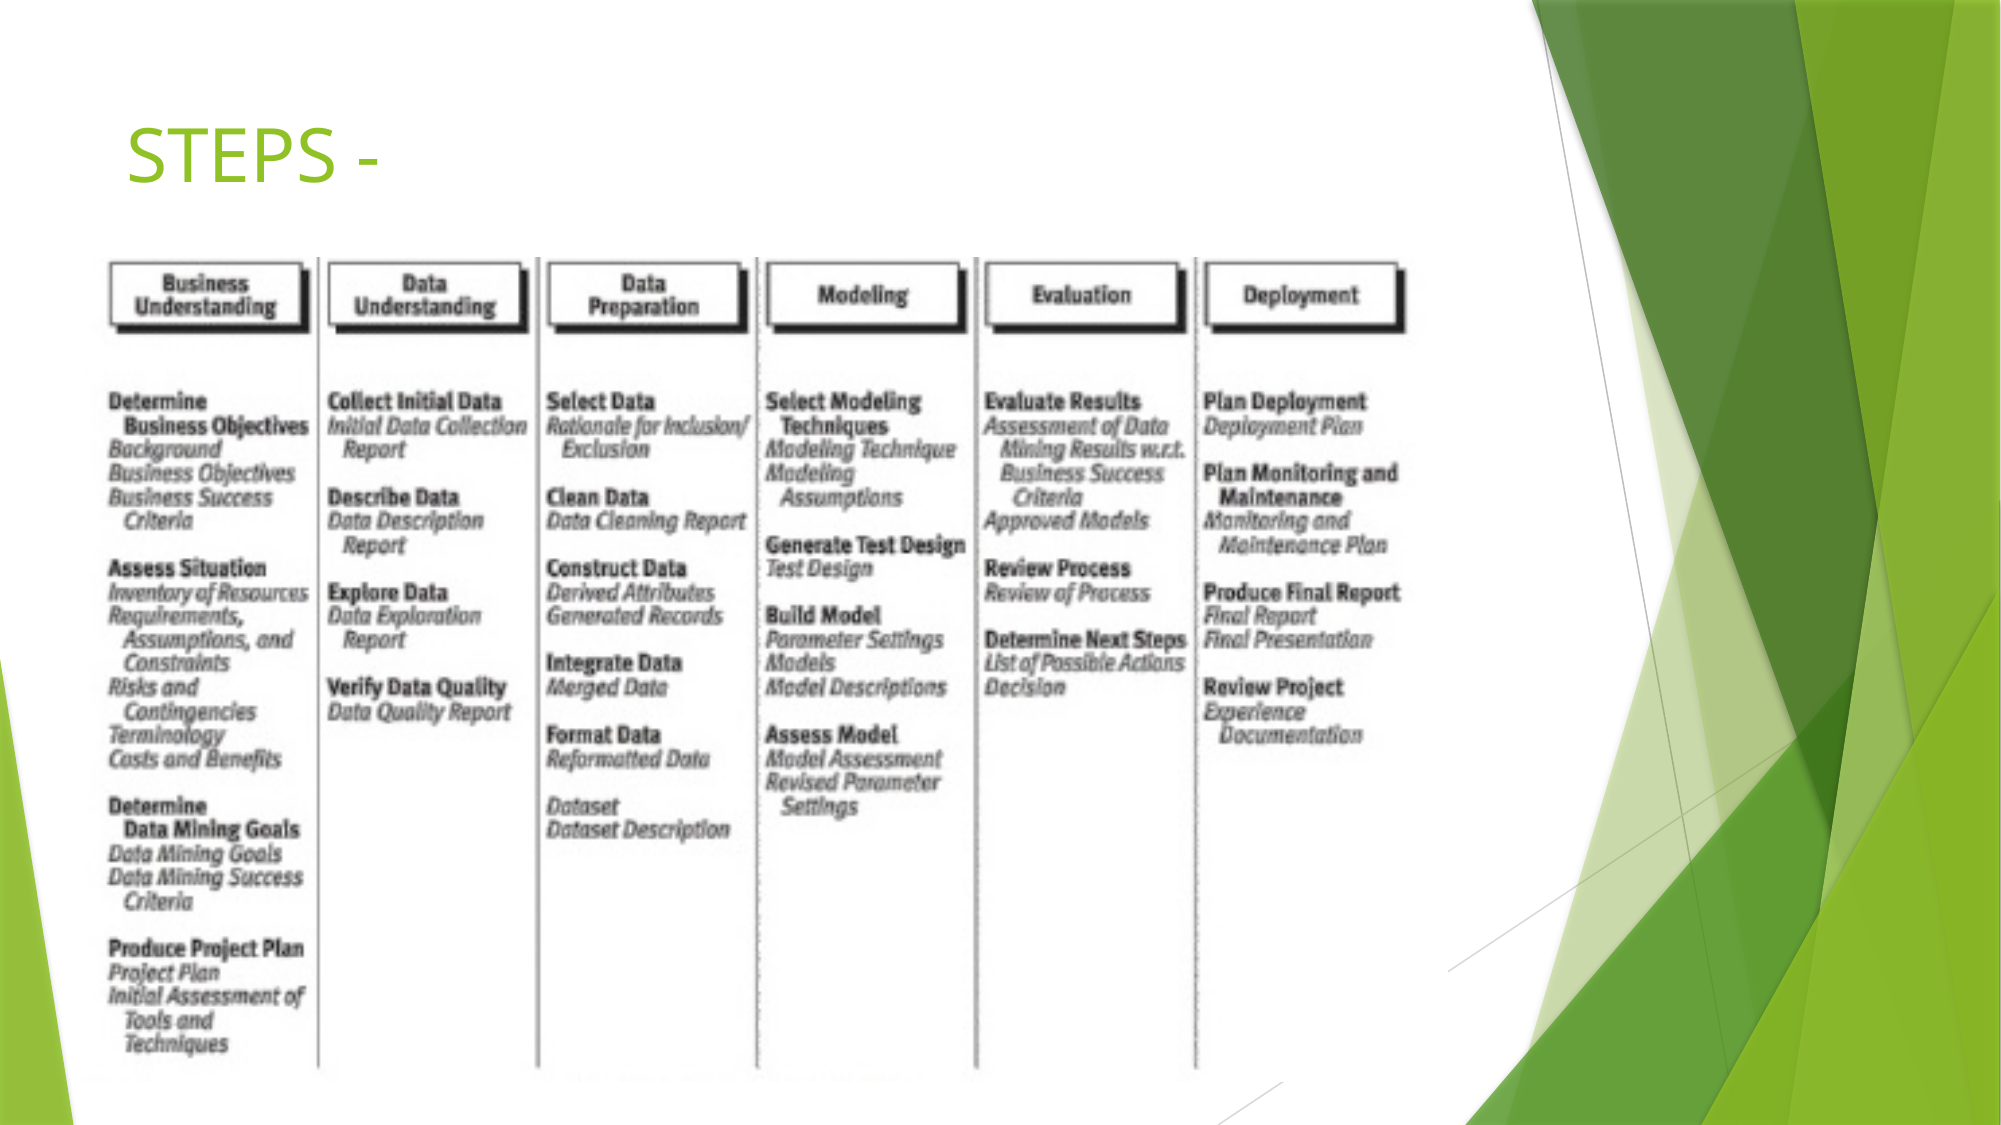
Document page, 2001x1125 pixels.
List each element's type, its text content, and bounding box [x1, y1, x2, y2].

title STEPS - [111, 99, 1522, 317]
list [80, 257, 1448, 1083]
